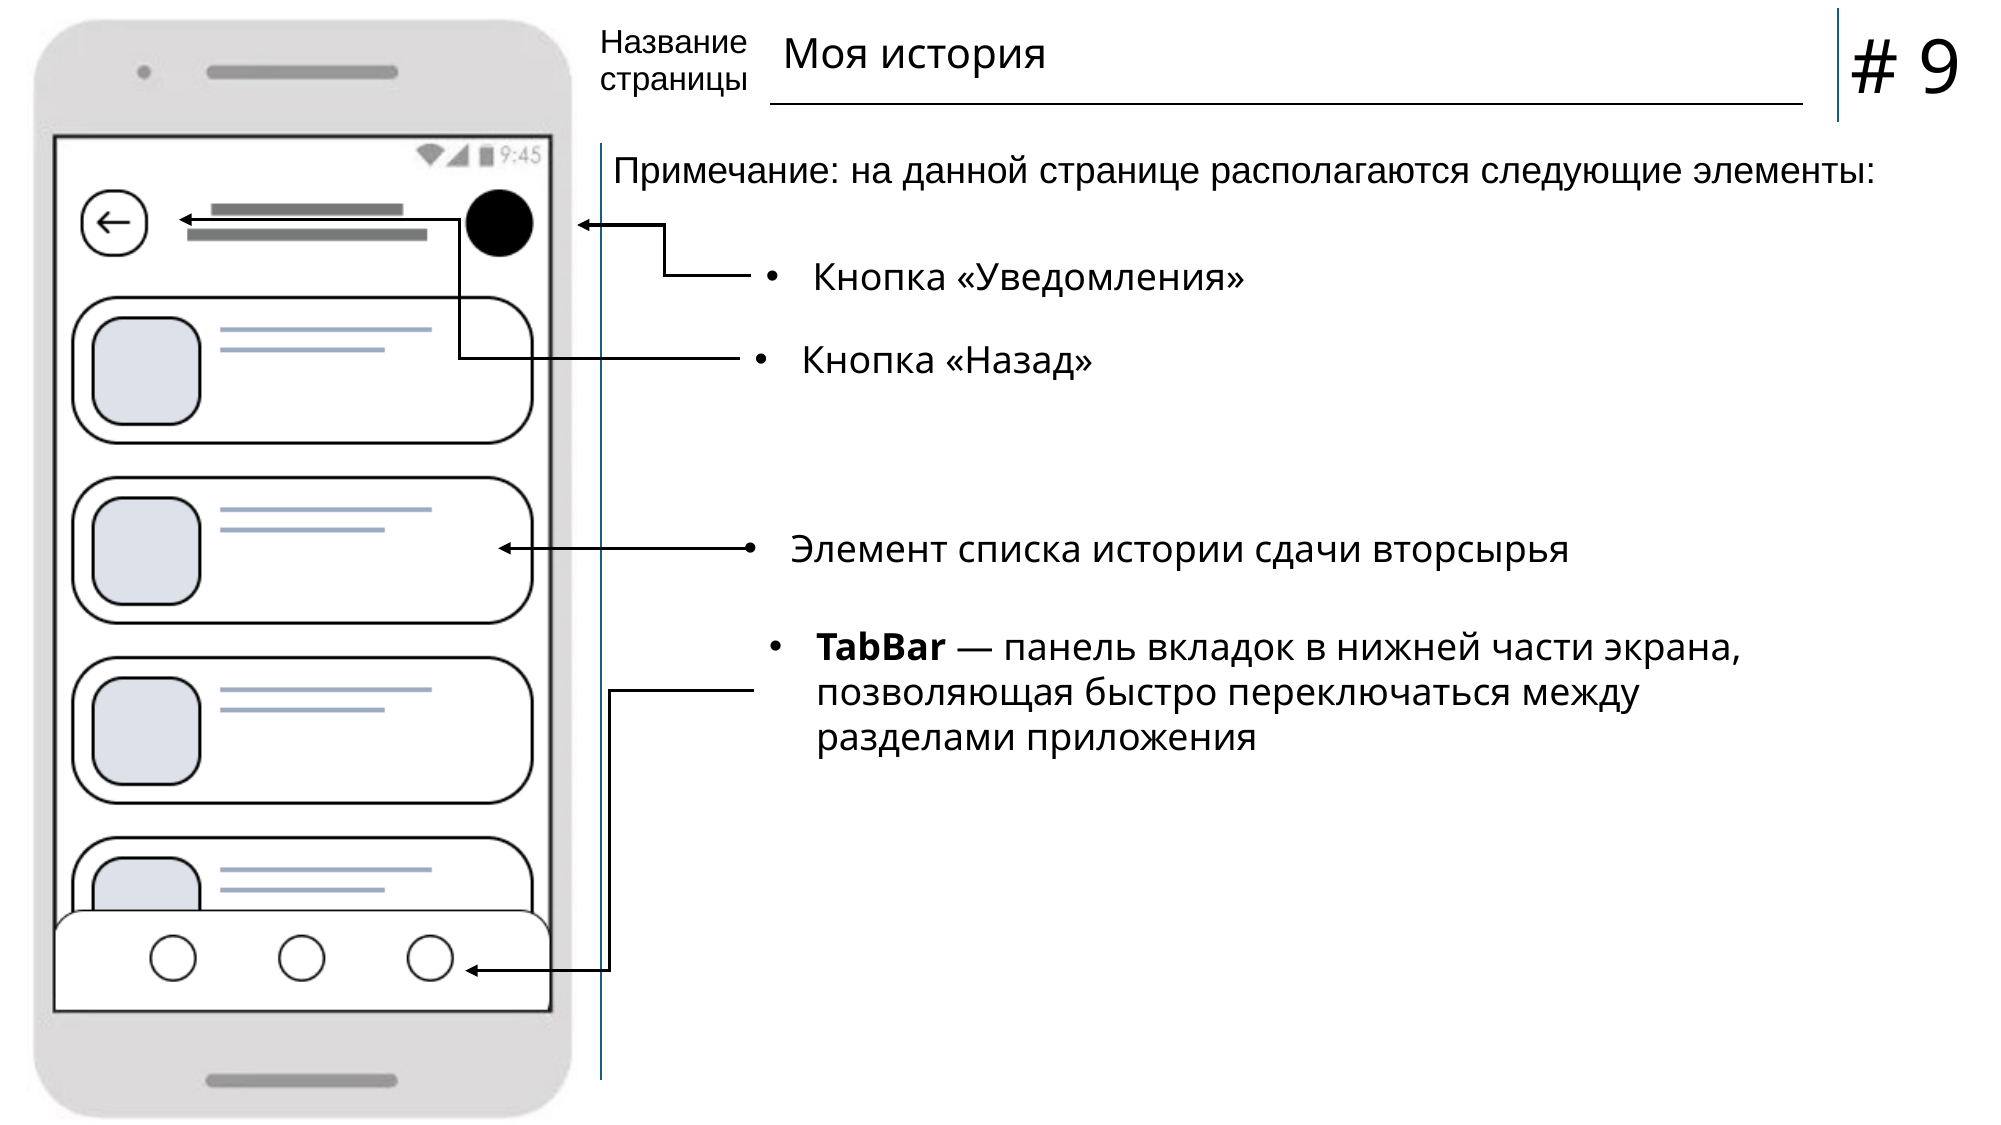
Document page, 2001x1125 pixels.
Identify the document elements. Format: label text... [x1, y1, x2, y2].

text_box Кнопка «Уведомления» [752, 245, 1550, 305]
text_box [464, 690, 755, 972]
table_header Название страницы [587, 17, 770, 104]
table_header # 9 [1839, 8, 2000, 122]
table_header Моя история [770, 17, 1803, 103]
text_box TabBar — панель вкладок в нижней части экрана, позволяющая быстро переключаться между разделами приложения [754, 615, 1842, 766]
text_box Кнопка «Назад» [739, 328, 1109, 389]
picture [25, 16, 578, 1125]
table_header Примечание: на данной странице располагаются следующие элементы: [602, 143, 1973, 1080]
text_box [178, 219, 752, 360]
text_box Элемент списка истории сдачи вторсырья [729, 518, 1586, 578]
